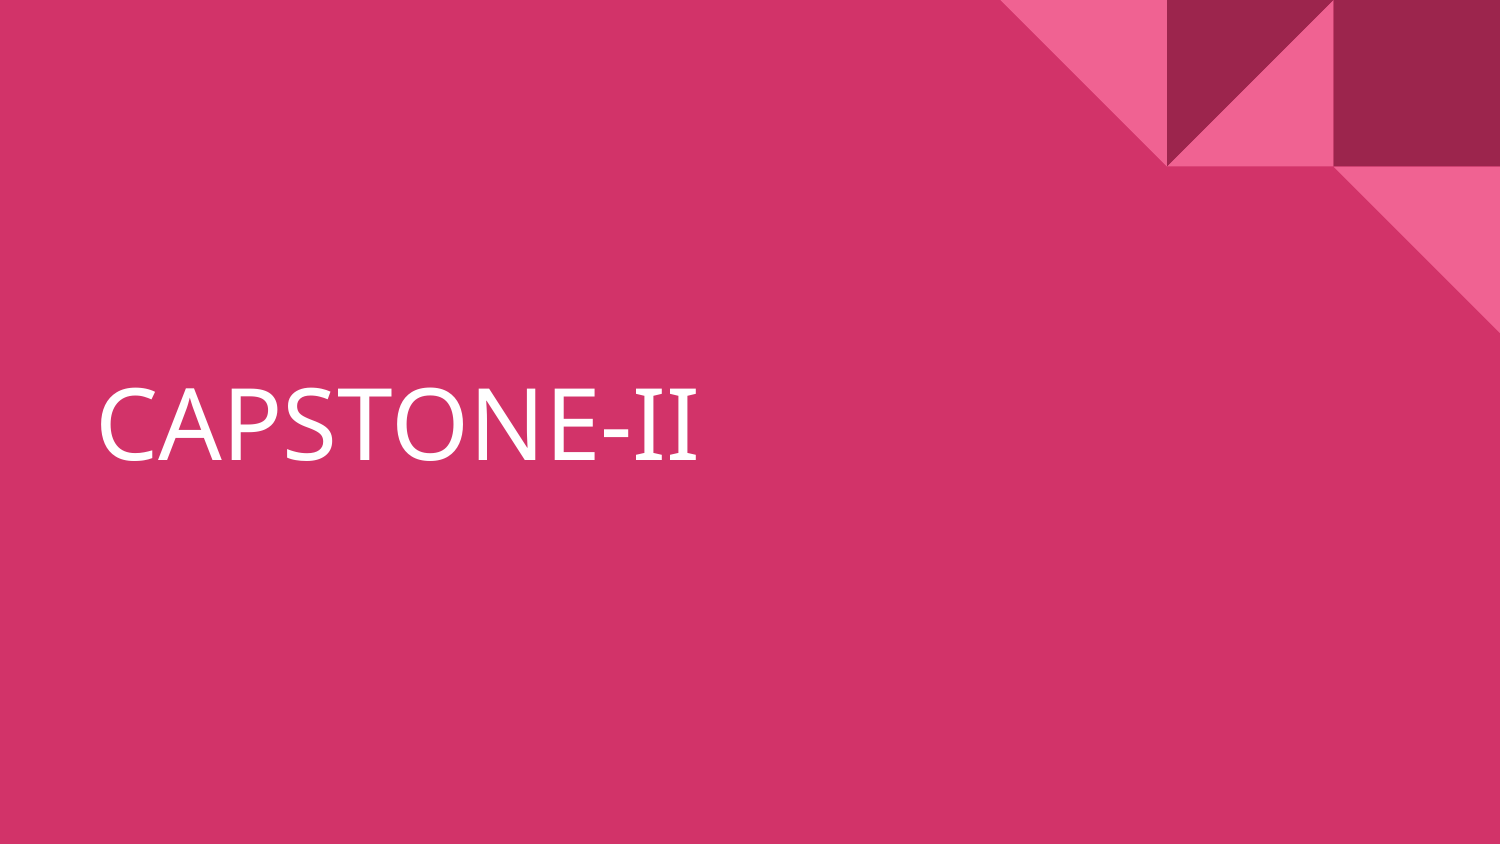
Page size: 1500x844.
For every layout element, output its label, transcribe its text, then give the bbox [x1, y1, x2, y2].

title CAPSTONE-II [80, 86, 1003, 758]
